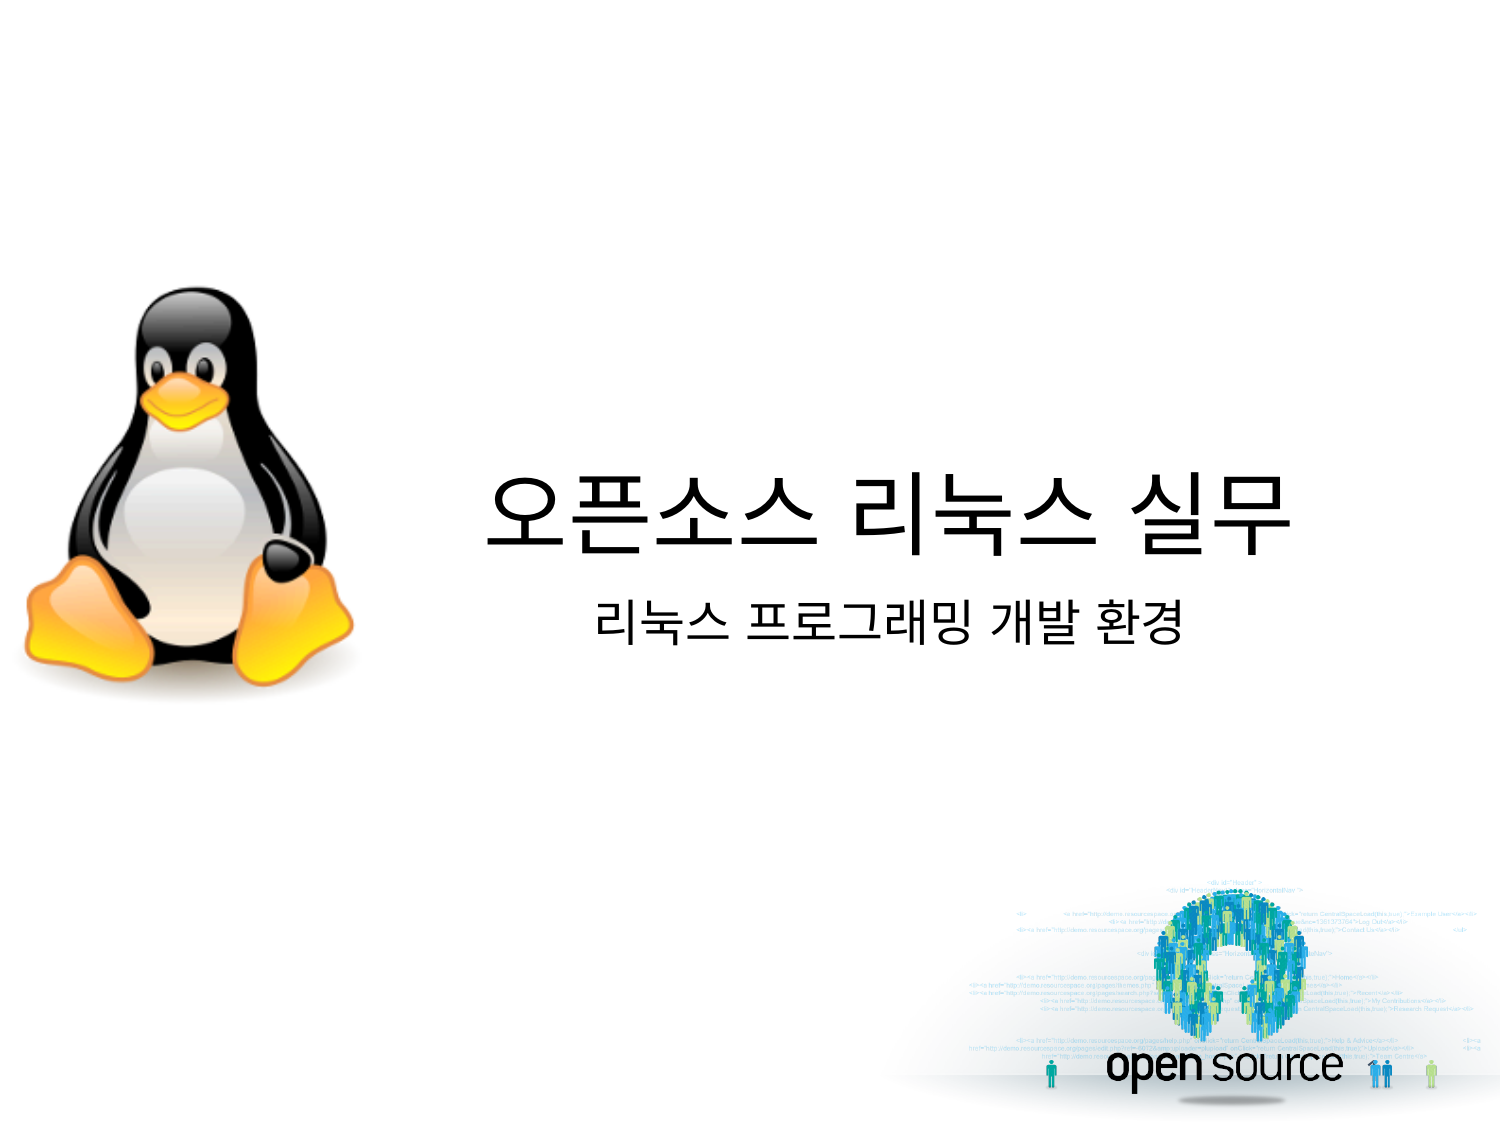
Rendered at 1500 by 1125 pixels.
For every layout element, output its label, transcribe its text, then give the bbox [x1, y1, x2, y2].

title 오픈소스 리눅스 실무 [383, 184, 1397, 576]
picture [879, 862, 1500, 1122]
picture [0, 254, 384, 727]
subtitle 리눅스 프로그래밍 개발 환경 [383, 590, 1397, 863]
